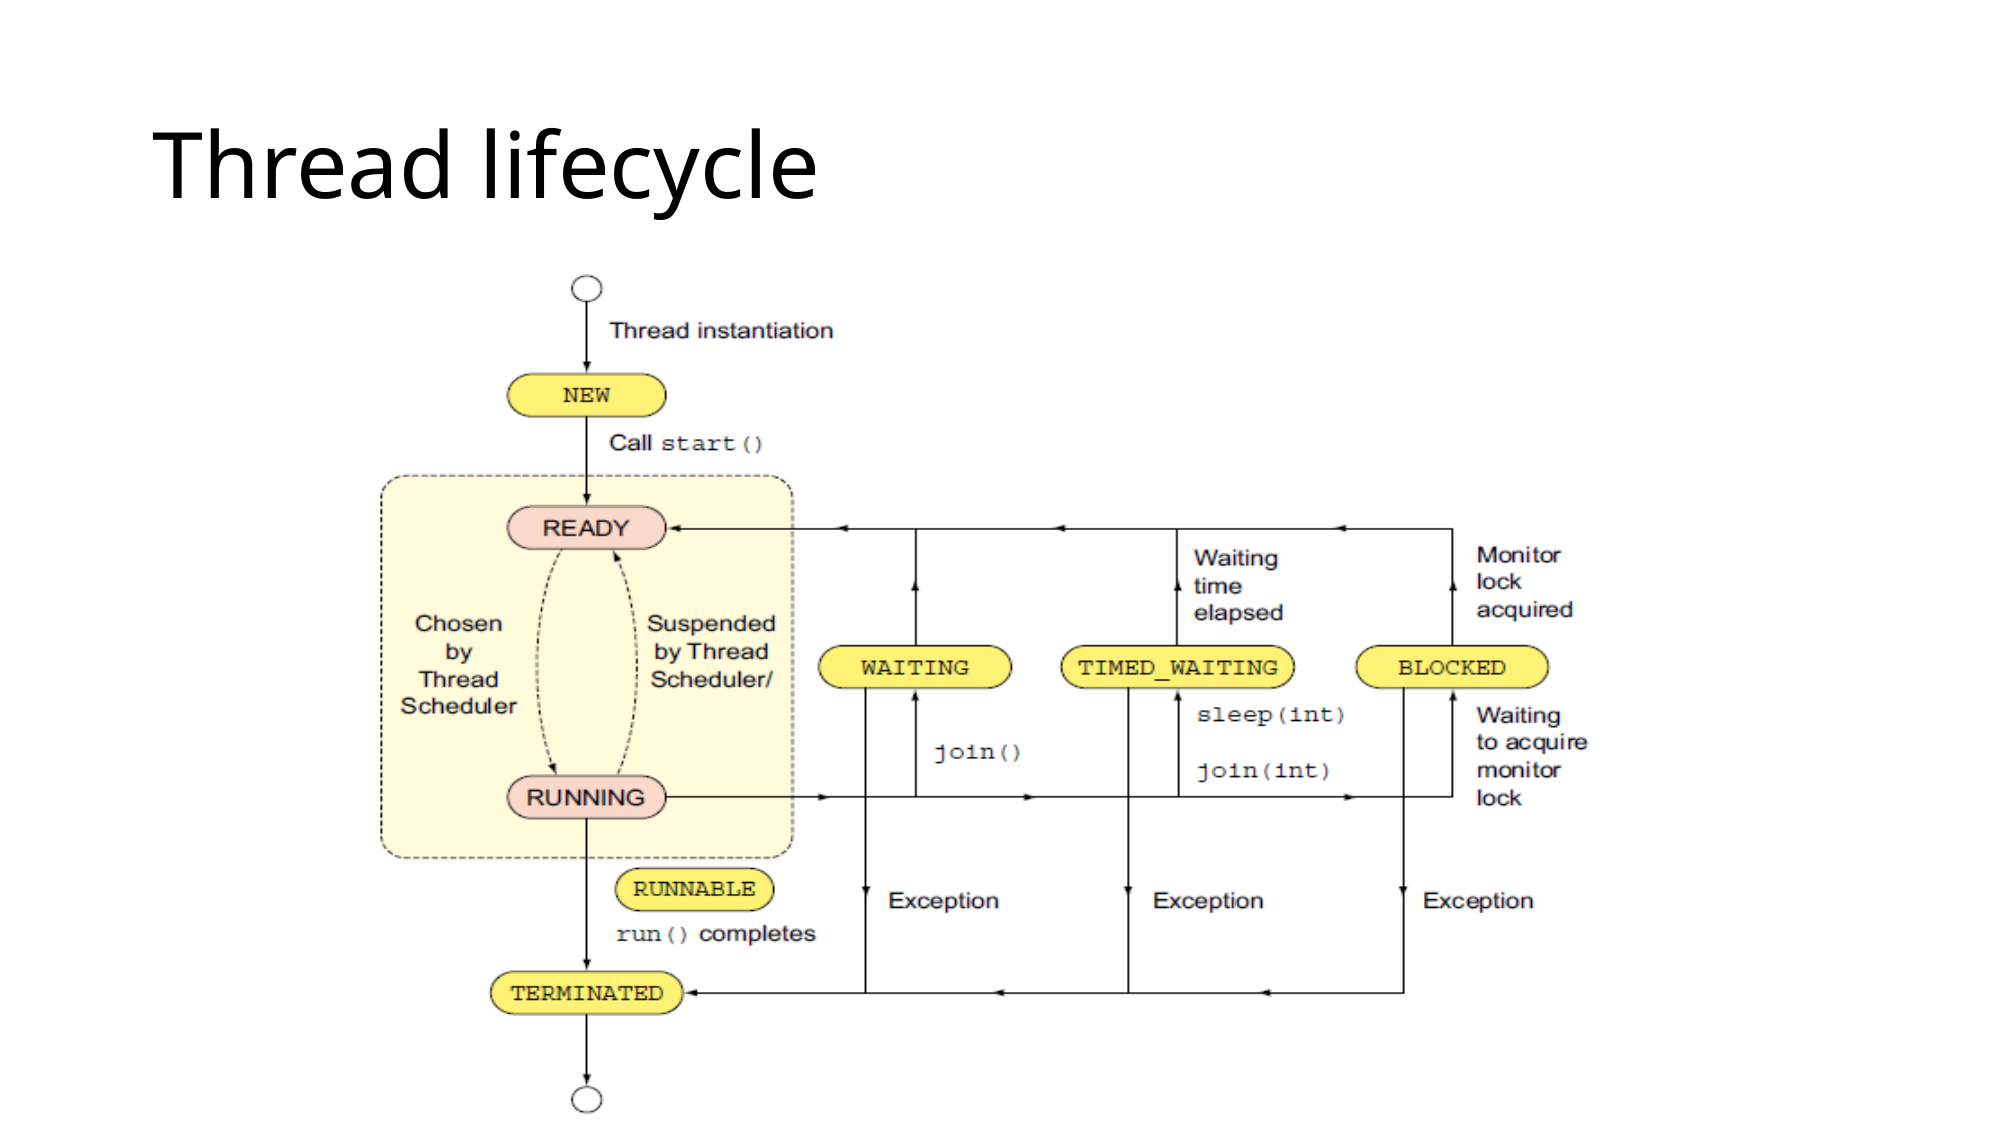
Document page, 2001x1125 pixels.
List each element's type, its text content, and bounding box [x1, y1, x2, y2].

title Thread lifecycle [137, 59, 1863, 278]
picture [361, 273, 1639, 1125]
